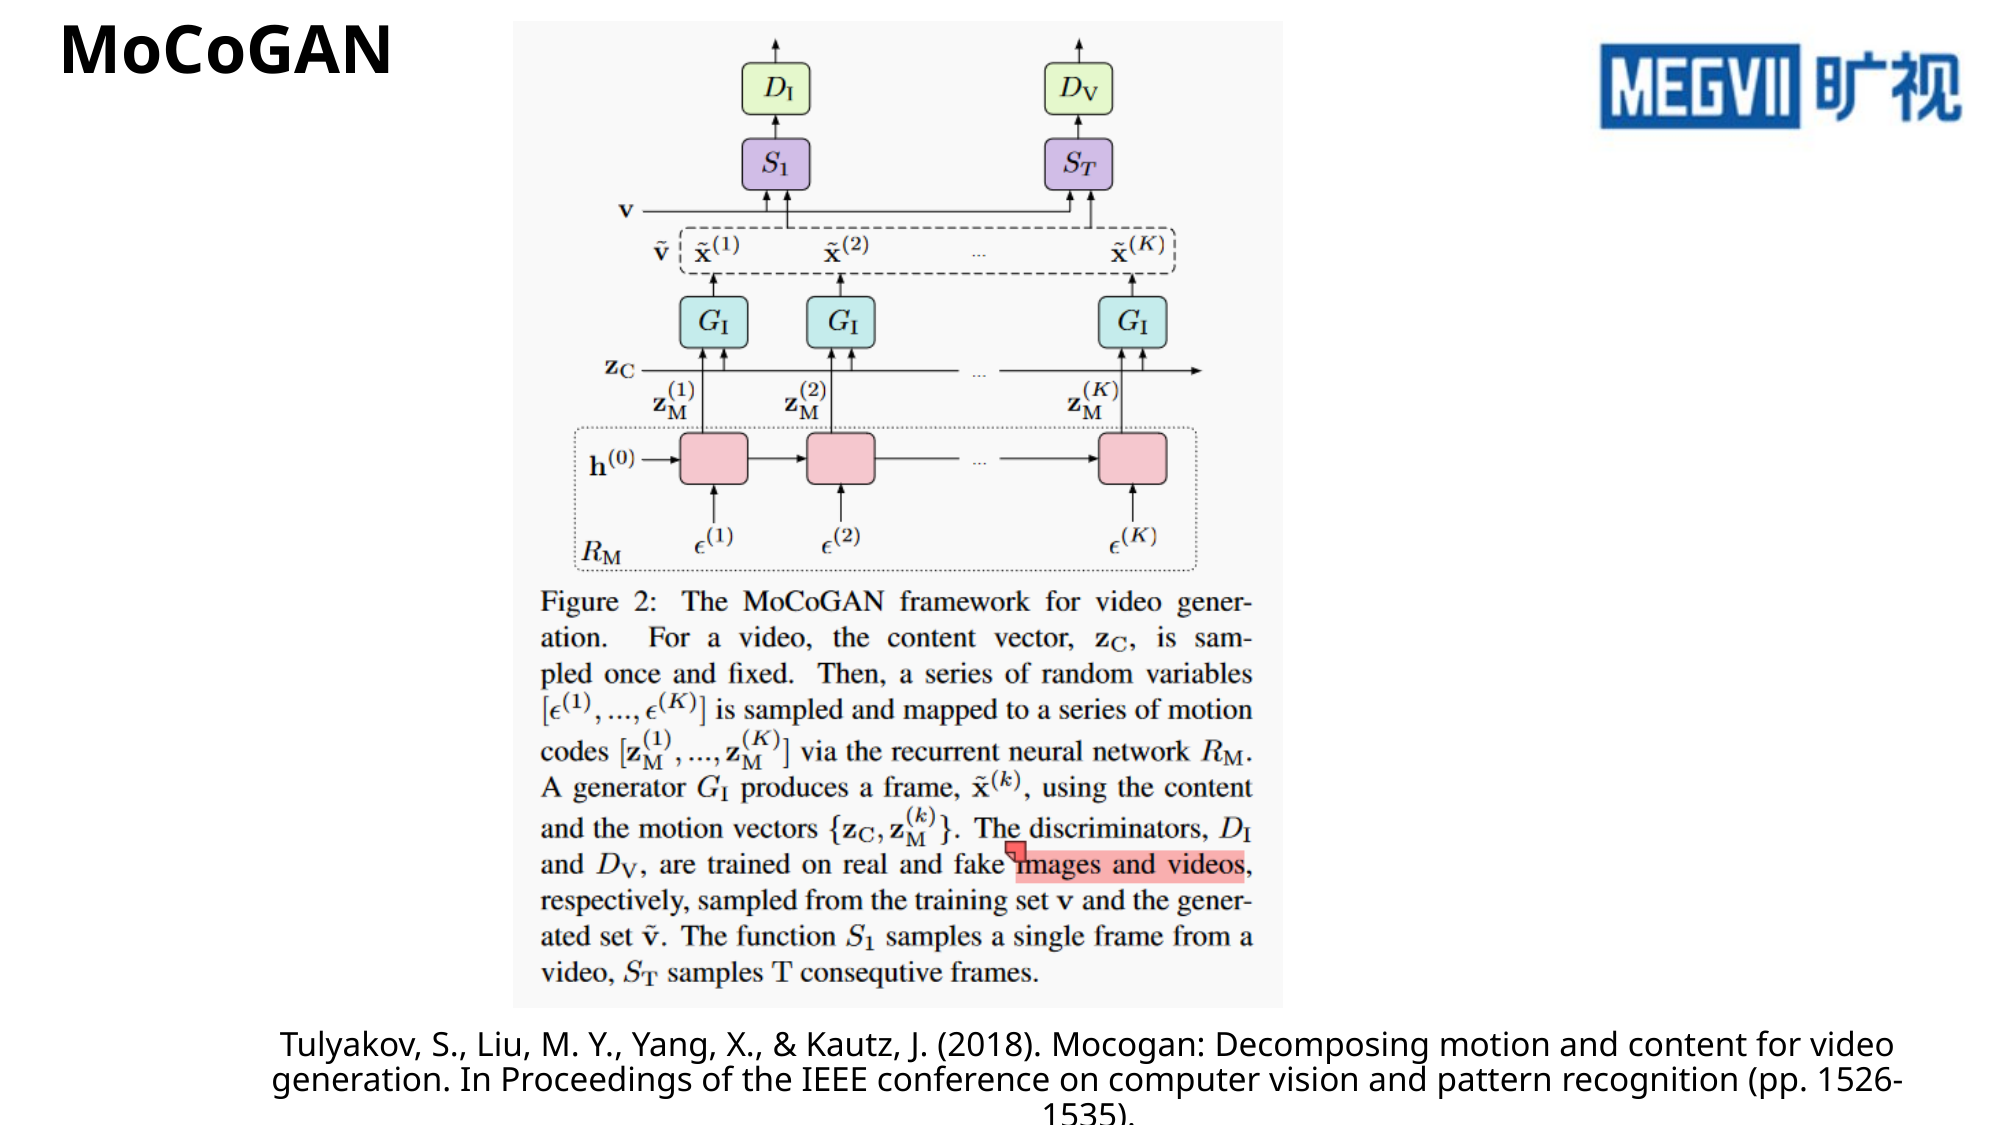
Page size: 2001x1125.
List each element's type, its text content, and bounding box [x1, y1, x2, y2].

picture [512, 21, 1283, 1008]
text_box MoCoGAN [43, 0, 1044, 95]
picture [1563, 0, 2000, 159]
subtitle Tulyakov, S., Liu, M. Y., Yang, X., & Kautz, J. (2018). Mocogan: Decomposing motion and content for video generation. In Proceedings of the IEEE conference on computer vision and pattern recognition (pp. 1526-1535). [249, 1019, 1928, 1125]
